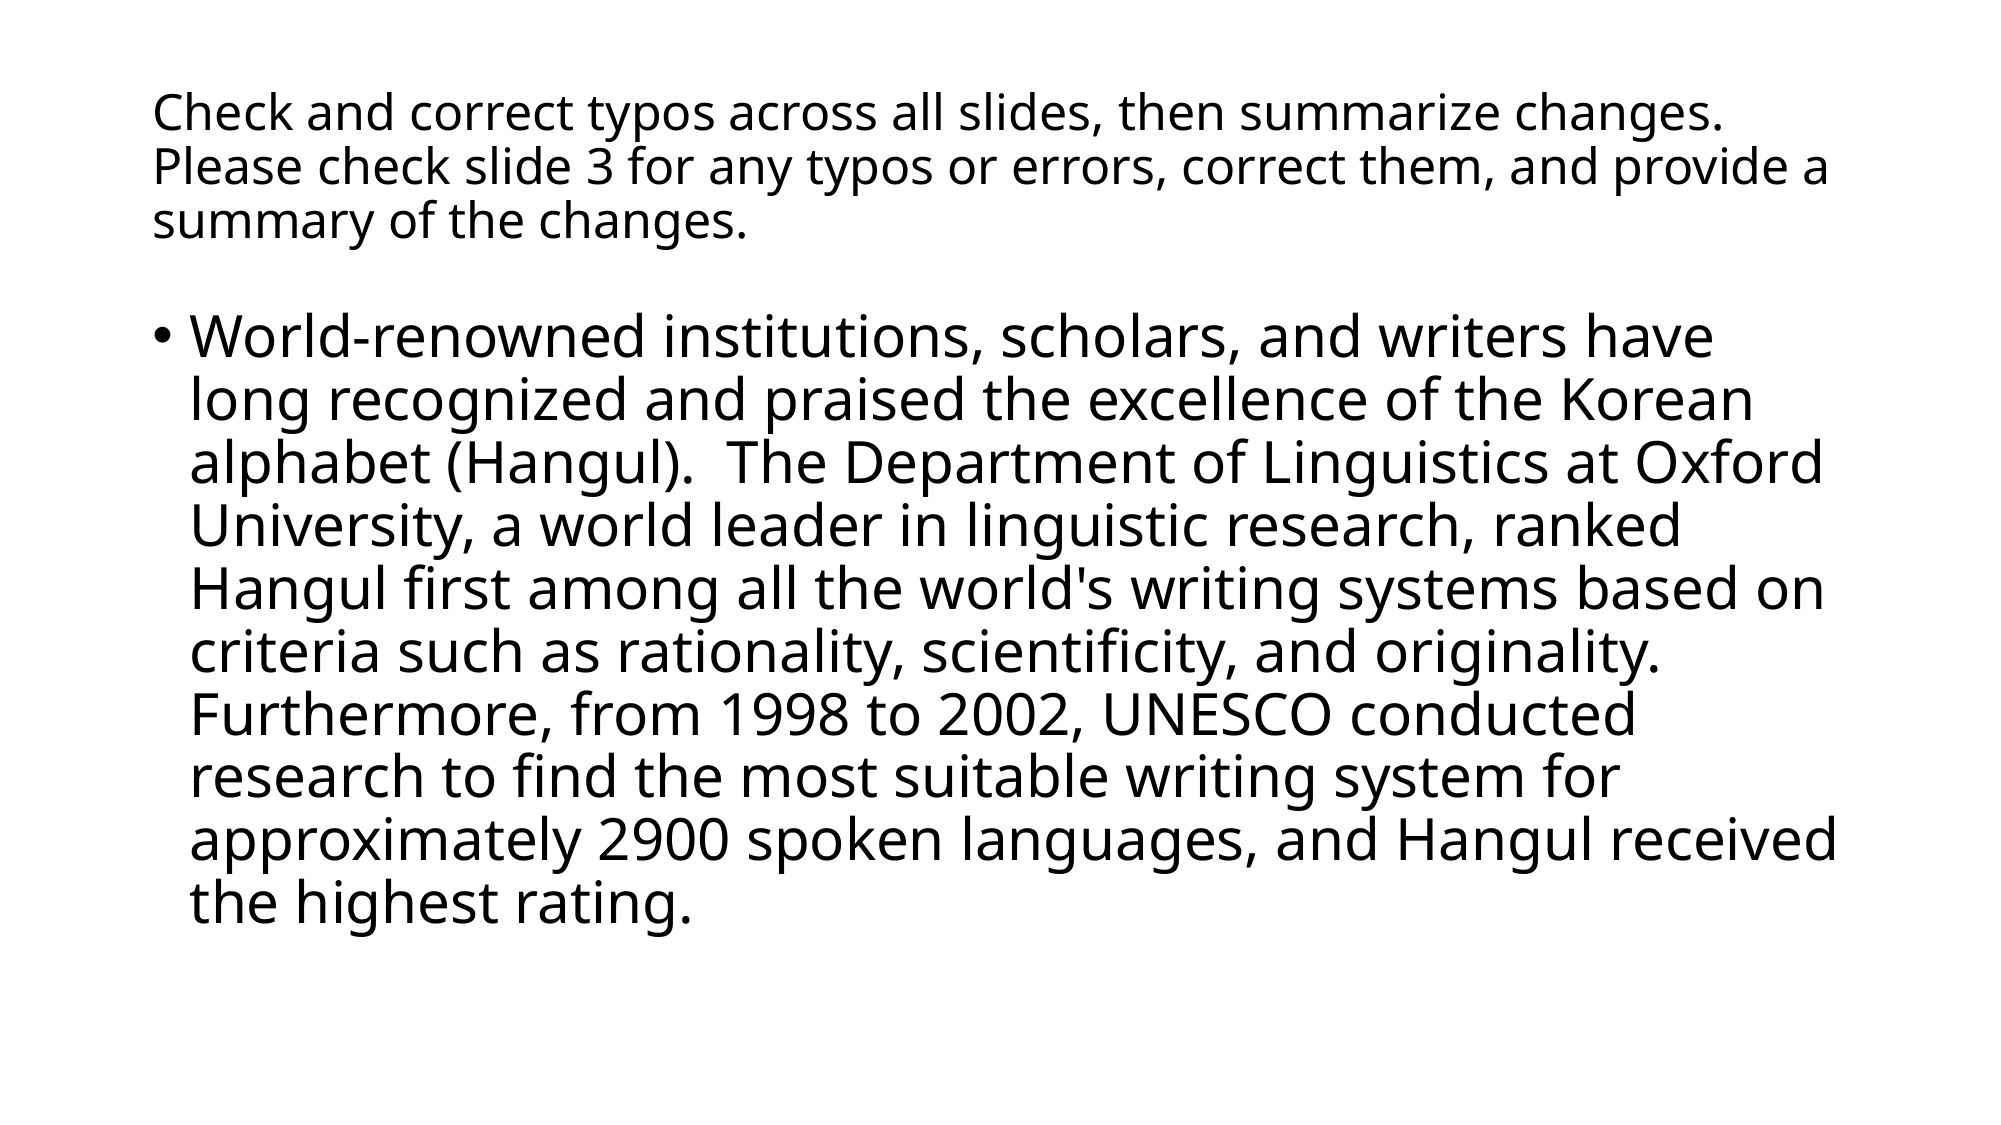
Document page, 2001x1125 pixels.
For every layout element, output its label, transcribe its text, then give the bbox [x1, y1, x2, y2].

list World-renowned institutions, scholars, and writers have long recognized and praised the excellence of the Korean alphabet (Hangul). The Department of Linguistics at Oxford University, a world leader in linguistic research, ranked Hangul first among all the world's writing systems based on criteria such as rationality, scientificity, and originality. Furthermore, from 1998 to 2002, UNESCO conducted research to find the most suitable writing system for approximately 2900 spoken languages, and Hangul received the highest rating. [137, 299, 1863, 1014]
title Check and correct typos across all slides, then summarize changes. Please check slide 3 for any typos or errors, correct them, and provide a summary of the changes. [137, 59, 1863, 278]
